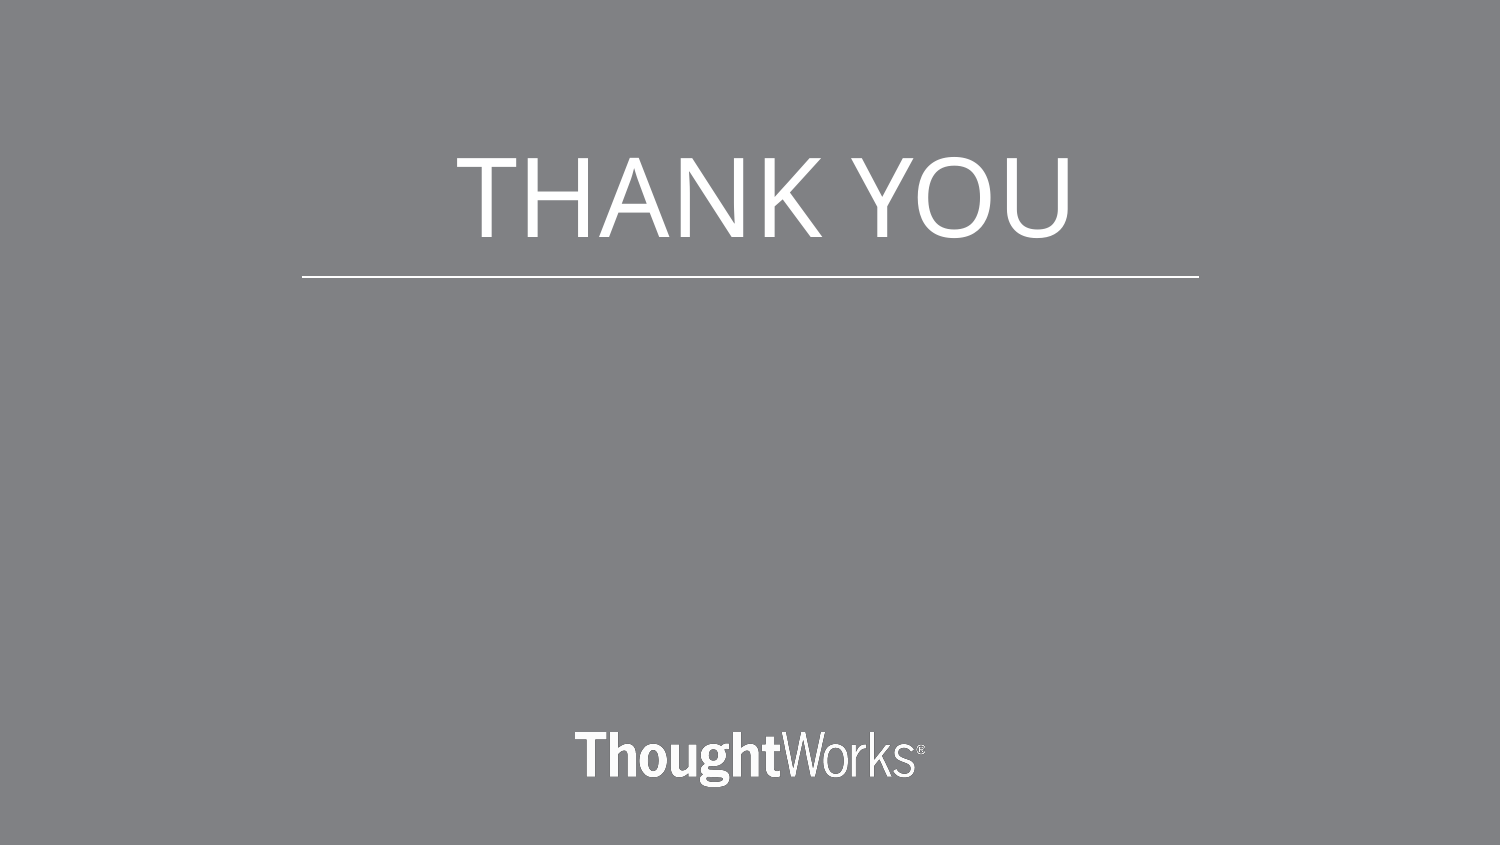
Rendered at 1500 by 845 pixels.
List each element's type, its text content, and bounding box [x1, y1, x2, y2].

title THANK YOU [61, 126, 1474, 292]
picture [575, 732, 925, 787]
